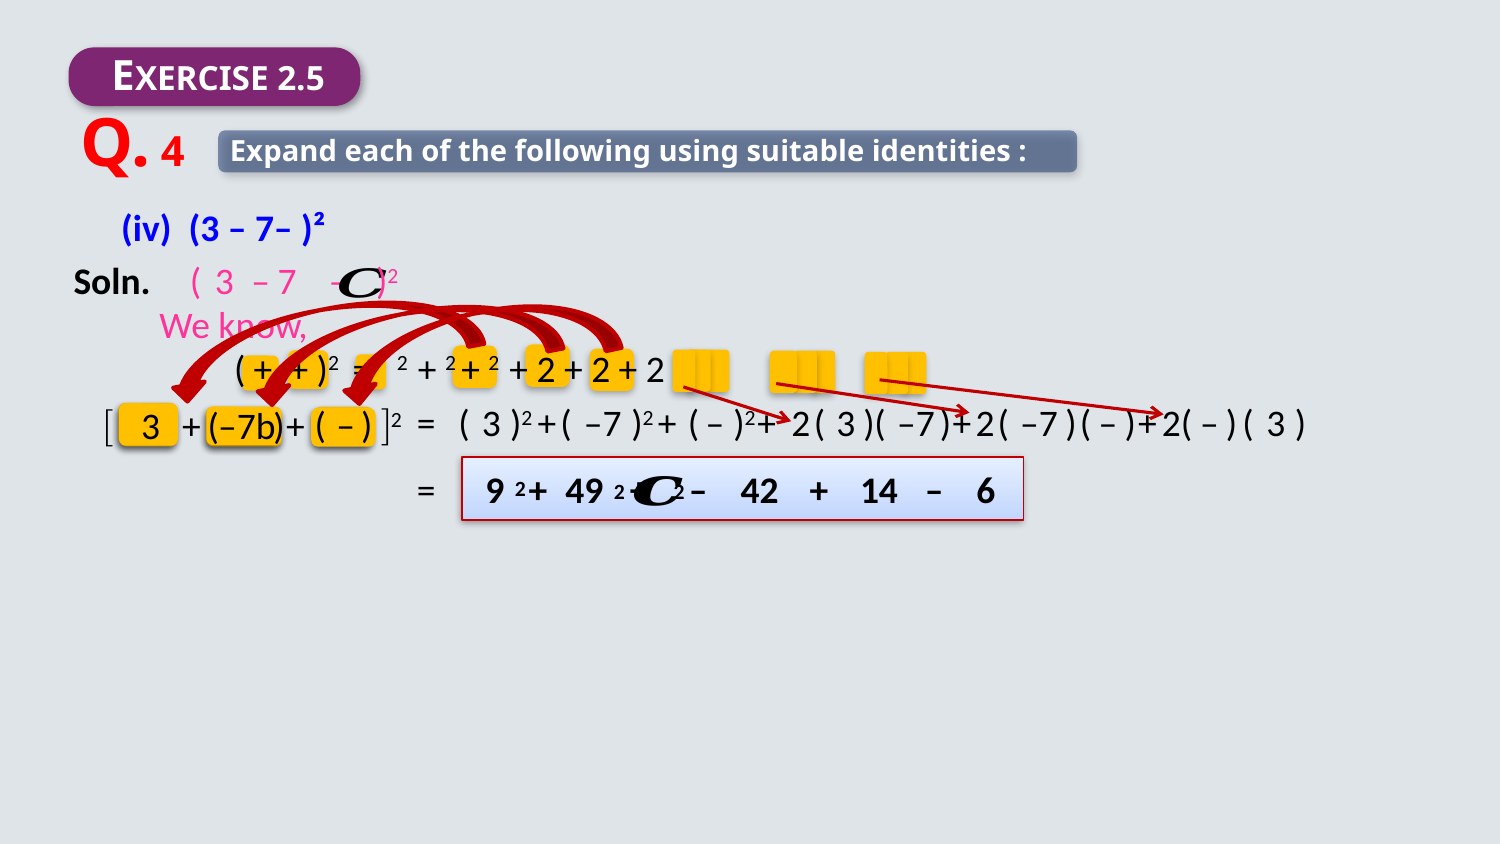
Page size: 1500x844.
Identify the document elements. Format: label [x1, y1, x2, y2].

text_box [683, 379, 1164, 422]
picture [0, 0, 1500, 844]
